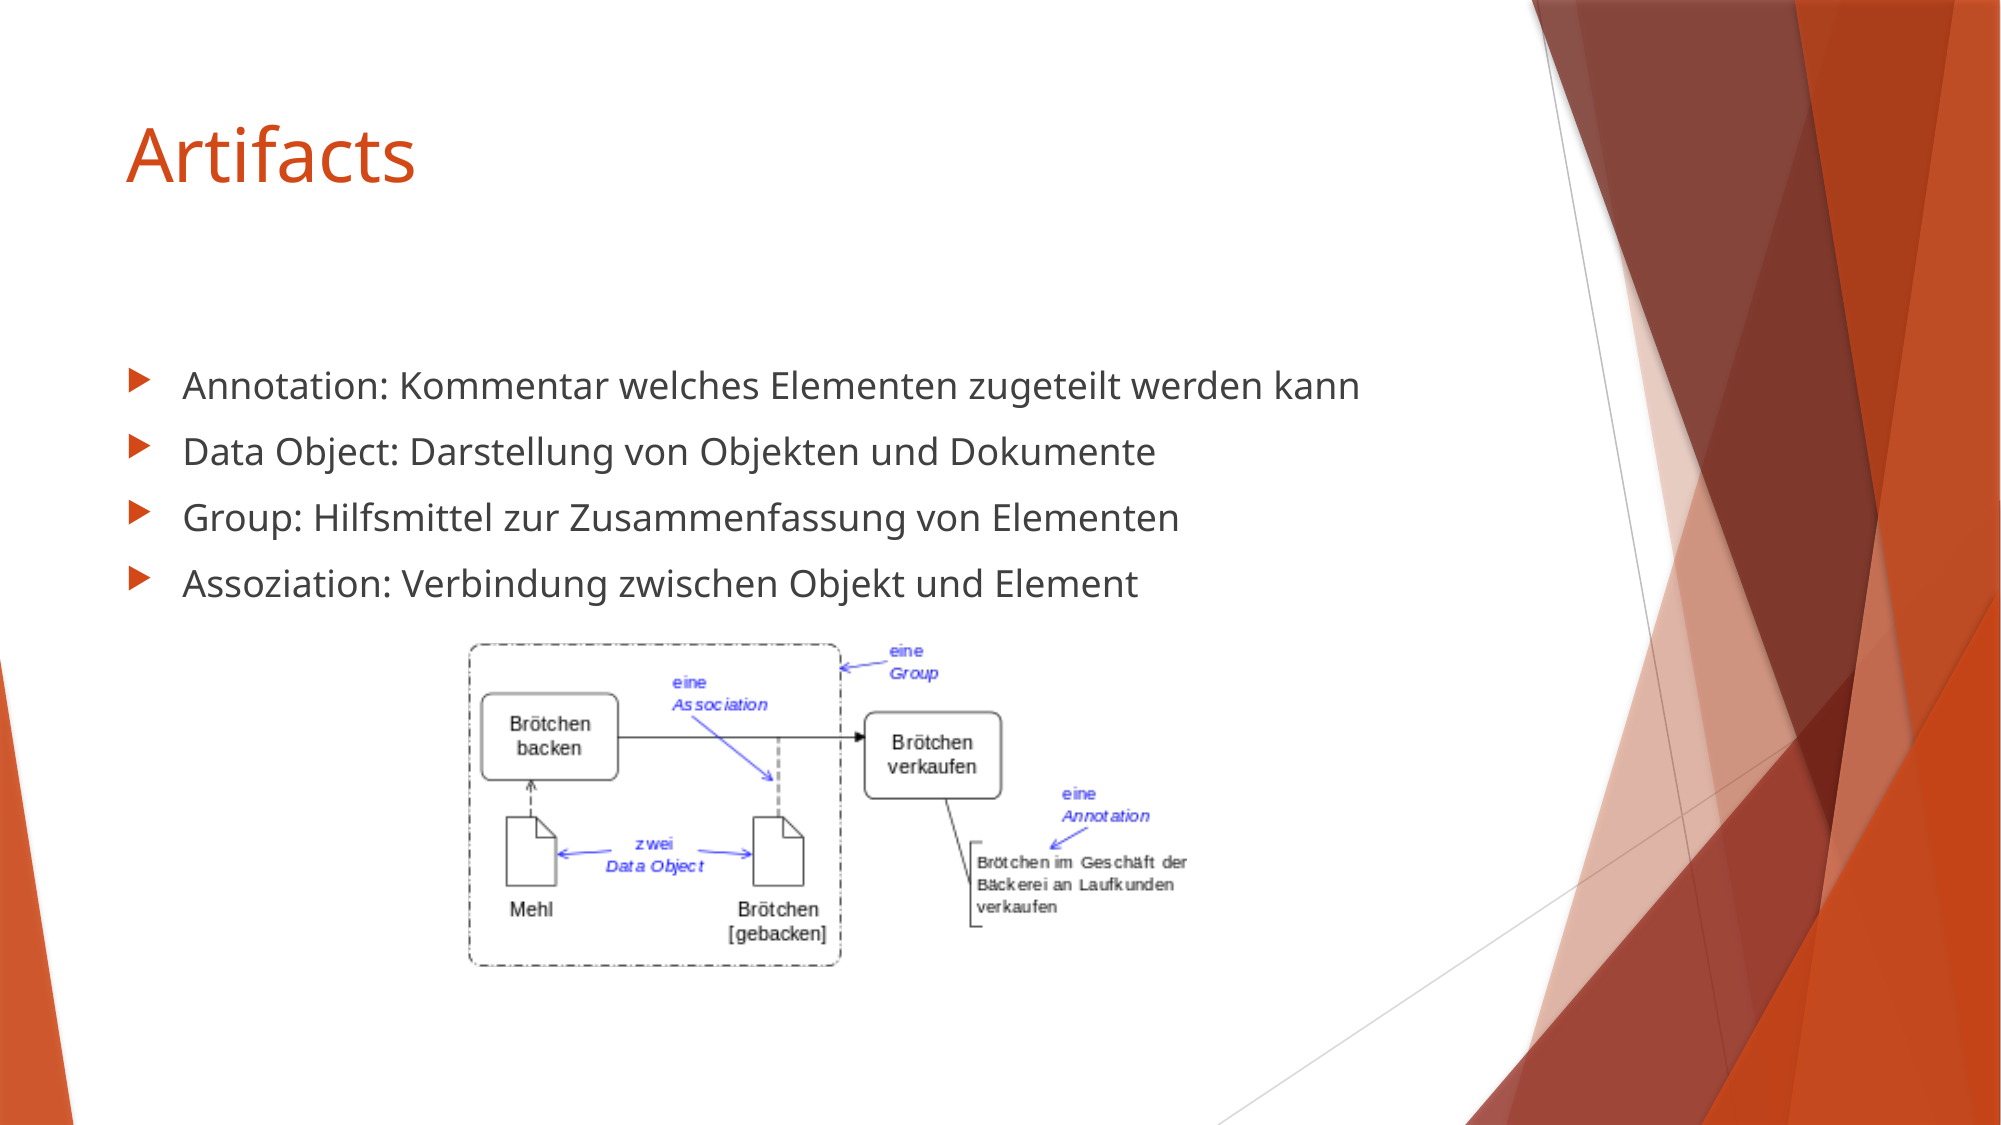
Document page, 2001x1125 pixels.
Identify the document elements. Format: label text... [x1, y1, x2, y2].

picture [445, 619, 1188, 992]
list Annotation: Kommentar welches Elementen zugeteilt werden kann Data Object: Darstellung von Objekten und Dokumente Group: Hilfsmittel zur Zusammenfassung von Elementen Assoziation: Verbindung zwischen Objekt und Element [111, 354, 1522, 992]
title Artifacts [111, 99, 1522, 317]
